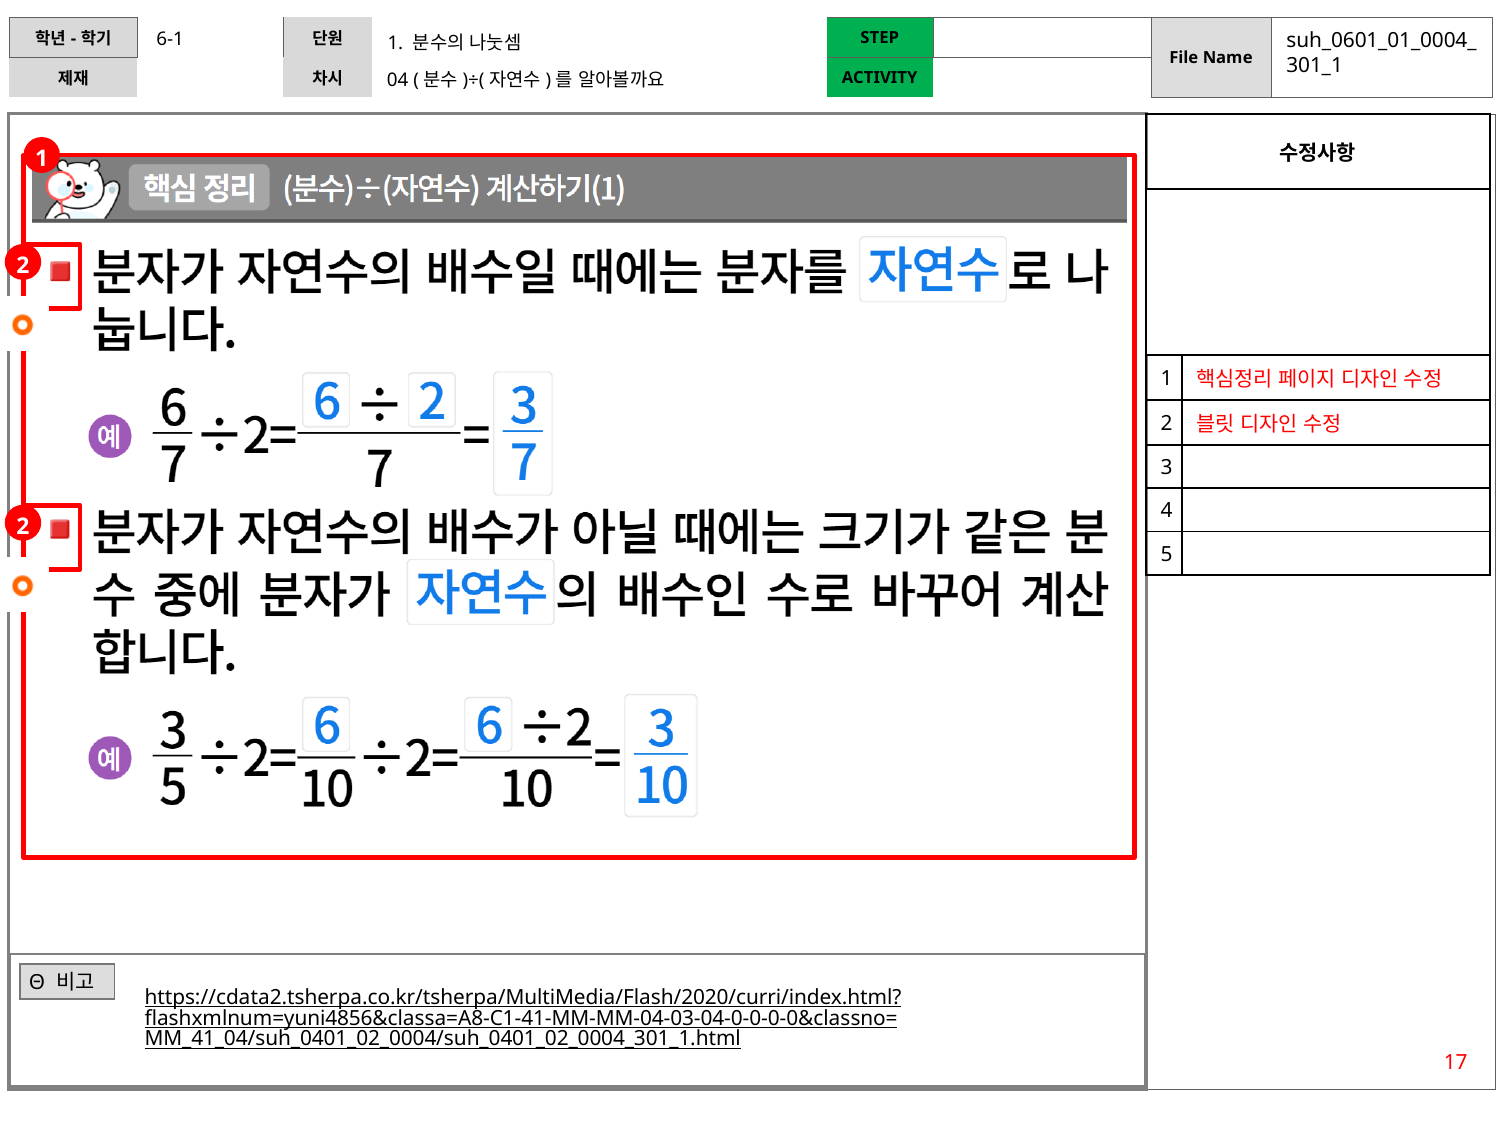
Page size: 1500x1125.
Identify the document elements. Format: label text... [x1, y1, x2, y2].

table_cell 4 [1147, 489, 1181, 531]
text_box [21, 153, 1136, 860]
picture [0, 154, 1128, 831]
table_cell [1183, 532, 1489, 574]
table_cell [1147, 190, 1489, 354]
table_cell [1183, 489, 1489, 531]
table_cell 블릿 디자인 수정 [1183, 401, 1489, 444]
text_box 2 [2, 241, 26, 282]
table_cell 5 [1147, 532, 1181, 574]
text_box suh_0601_01_0004_301_1 [1271, 18, 1500, 84]
text_box [21, 543, 26, 556]
text_box 1 [21, 134, 62, 168]
text_box 1. 분수의 나눗셈 [372, 23, 828, 48]
table_cell 1 [1147, 356, 1181, 399]
table_header 수정사항 [1147, 115, 1489, 188]
text_box 04 (분수)÷(자연수)를 알아볼까요 [372, 60, 821, 96]
table_cell [1183, 446, 1489, 487]
table_cell 핵심정리 페이지 디자인 수정 [1183, 356, 1489, 399]
text_box [21, 282, 26, 295]
text_box 2 [2, 502, 26, 543]
table_cell 3 [1147, 446, 1181, 487]
text_box 6-1 [141, 18, 284, 55]
table_cell 2 [1147, 401, 1181, 444]
text_box https://cdata2.tsherpa.co.kr/tsherpa/MultiMedia/Flash/2020/curri/index.html?flashxmlnum=yuni4856&classa=A8-C1-41-MM-MM-04-03-04-0-0-0-0&classno=MM_41_04/suh_0401_02_0004/suh_0401_02_0004_301_1.html [129, 975, 925, 1044]
